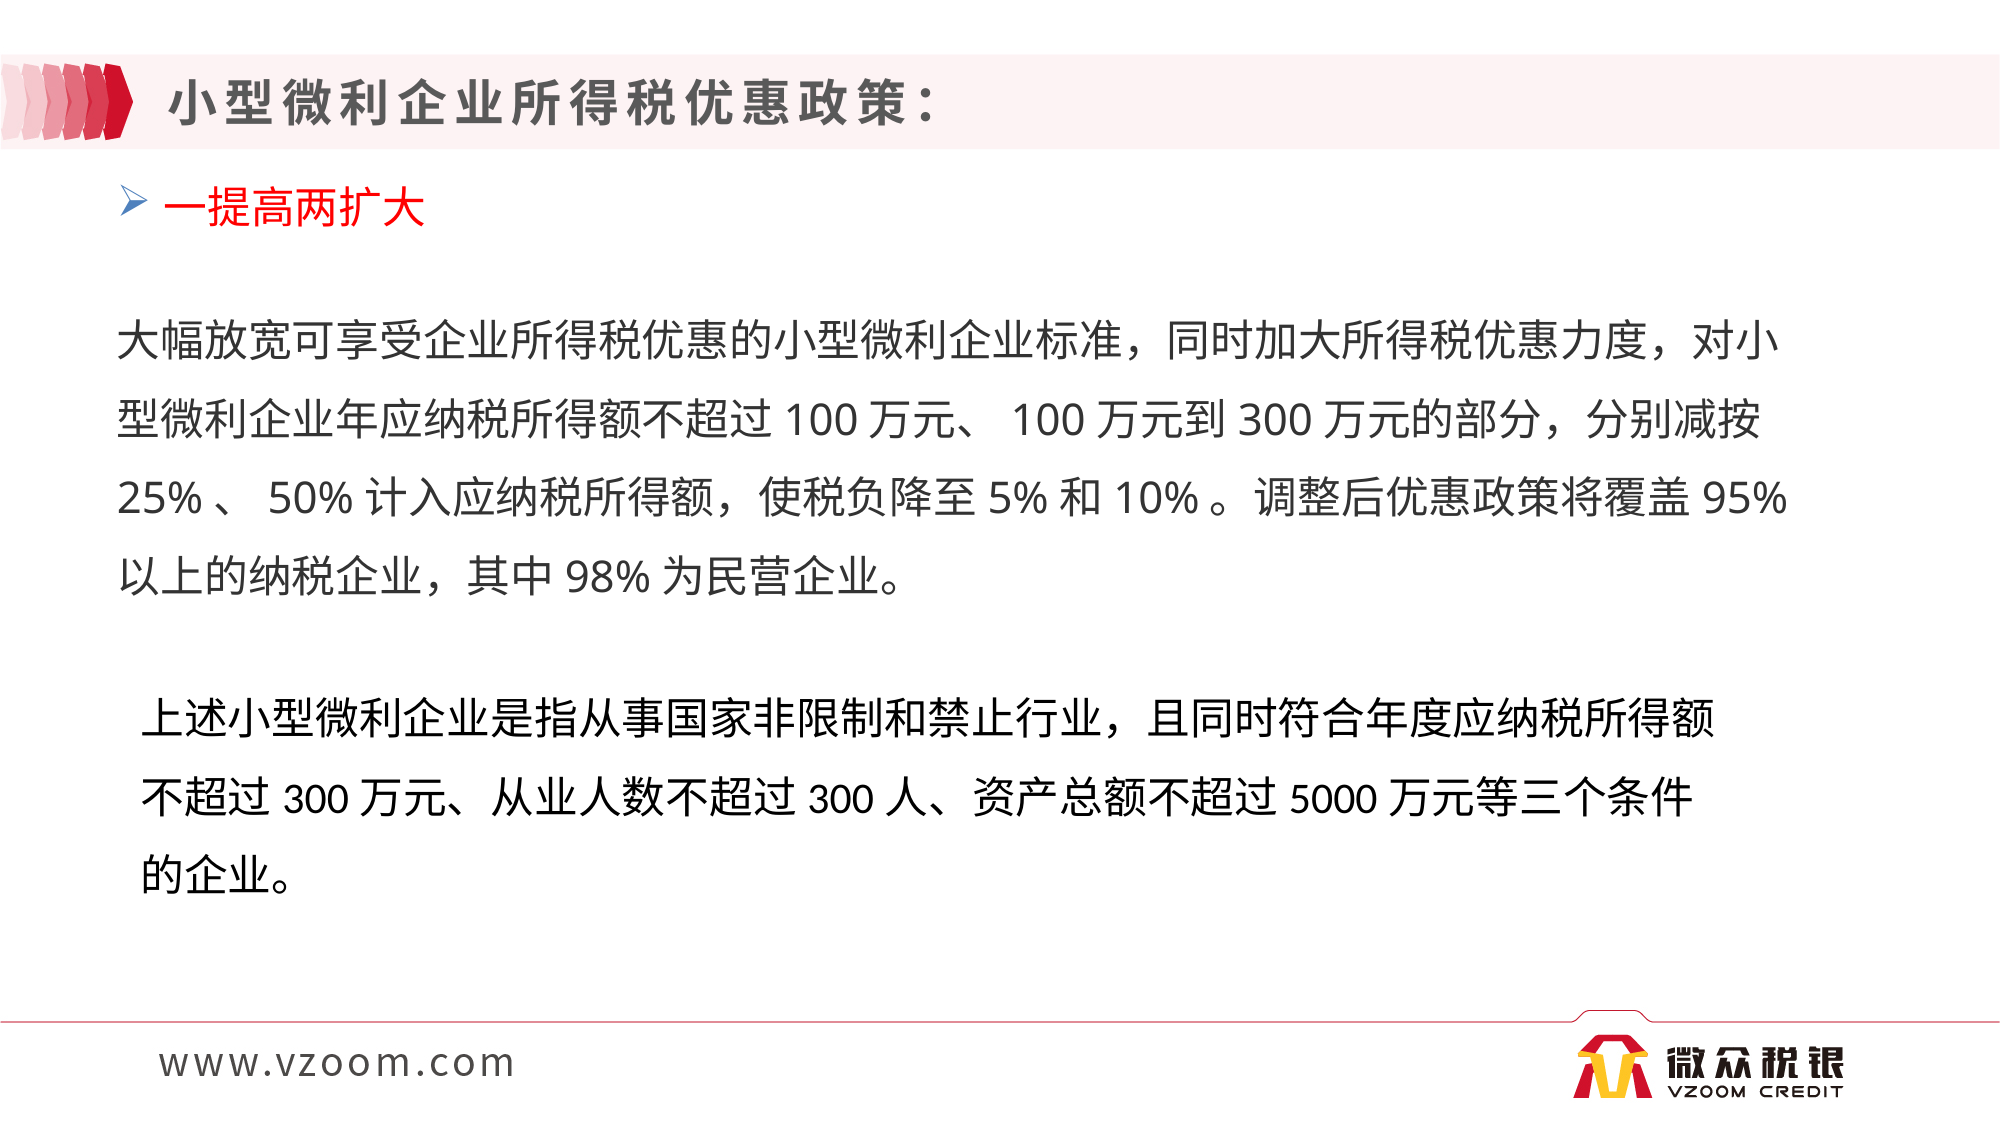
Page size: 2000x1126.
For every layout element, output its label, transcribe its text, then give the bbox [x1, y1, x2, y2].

text_box 一提高两扩大 [102, 172, 1184, 241]
text_box 大幅放宽可享受企业所得税优惠的小型微利企业标准，同时加大所得税优惠力度，对小型微利企业年应纳税所得额不超过100万元、100万元到300万元的部分，分别减按25%、50%计入应纳税所得额，使税负降至5%和10%。调整后优惠政策将覆盖95%以上的纳税企业，其中98%为民营企业。 [102, 279, 1815, 609]
title 小型微利企业所得税优惠政策： [149, 66, 1950, 138]
text_box 上述小型微利企业是指从事国家非限制和禁止行业，且同时符合年度应纳税所得额不超过300万元、从业人数不超过300人、资产总额不超过5000万元等三个条件的企业。 [125, 657, 1744, 908]
picture [0, 0, 2000, 1126]
